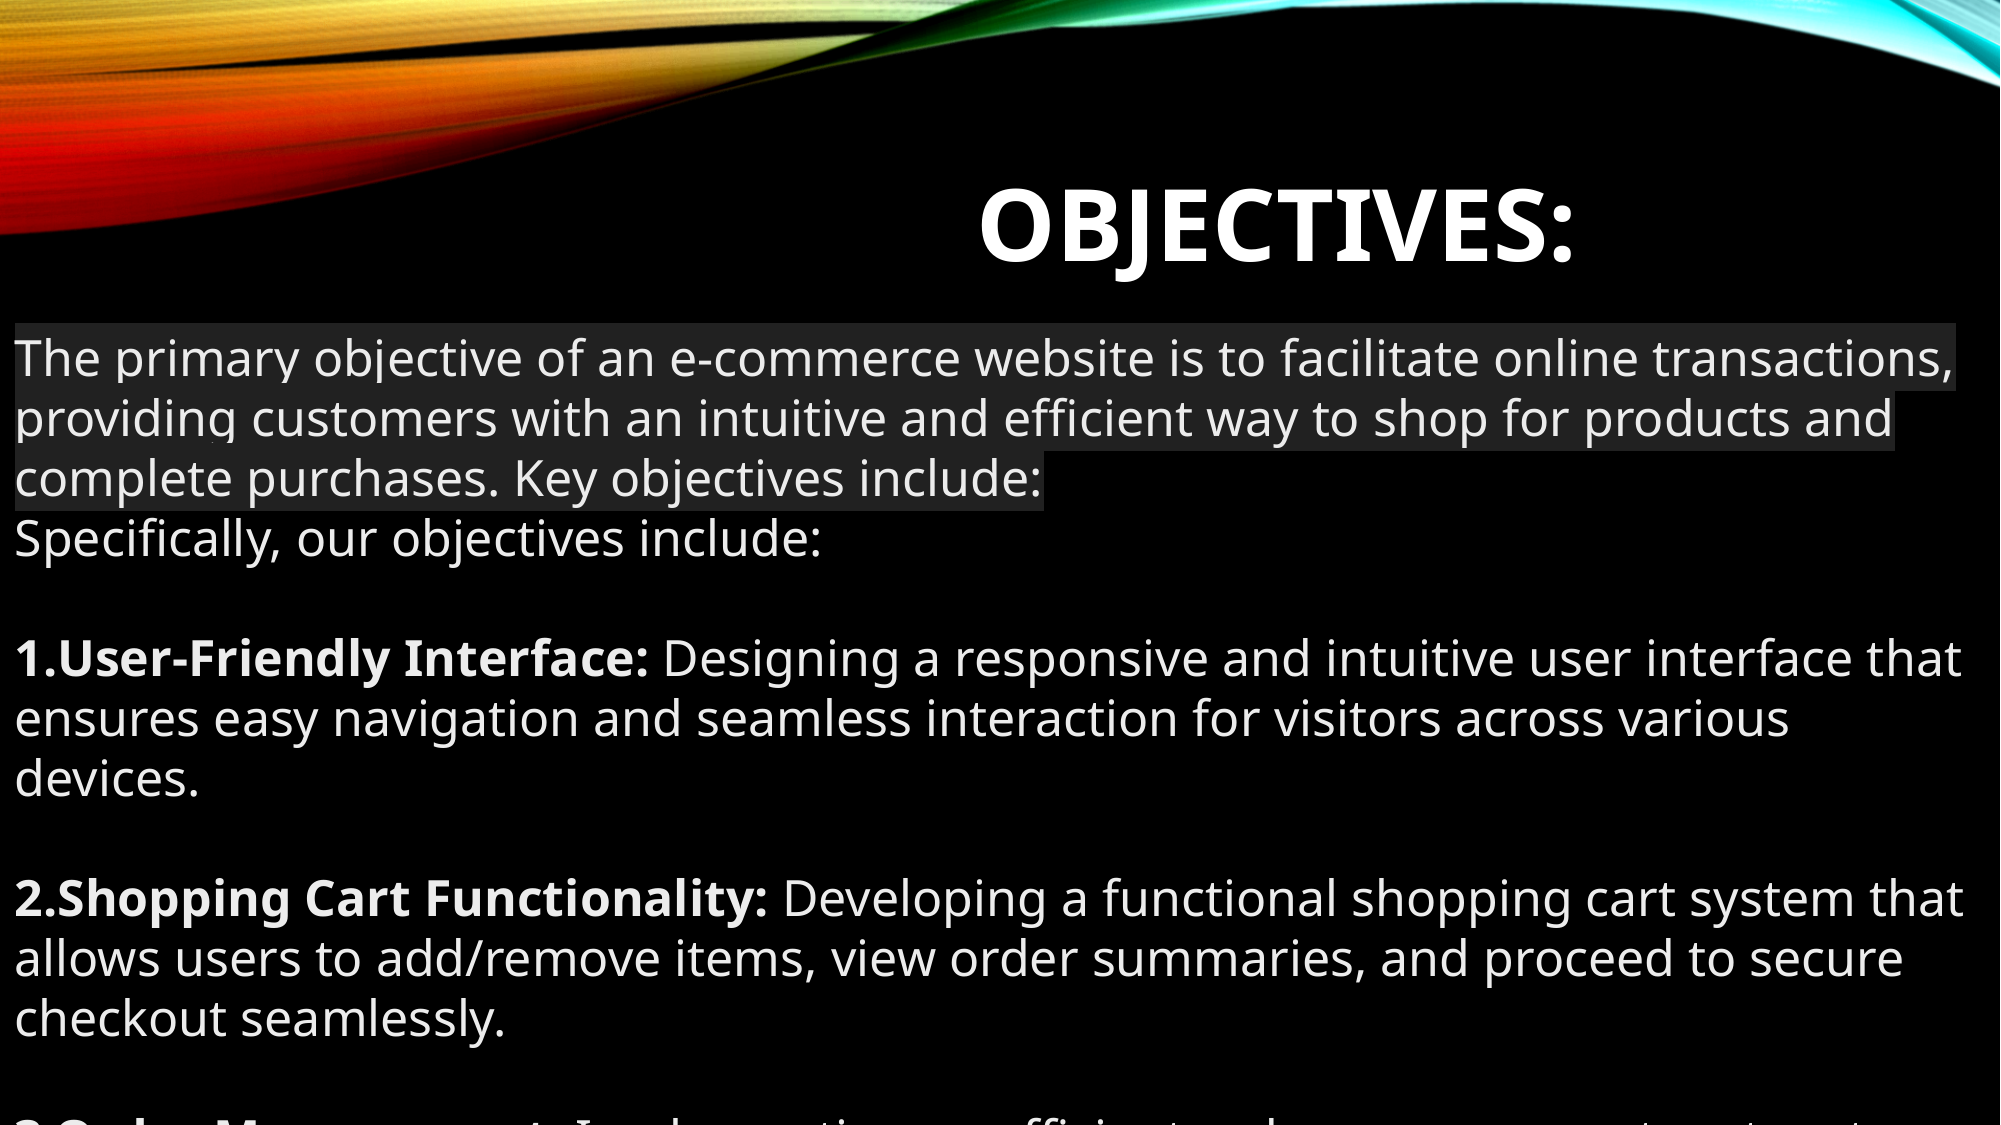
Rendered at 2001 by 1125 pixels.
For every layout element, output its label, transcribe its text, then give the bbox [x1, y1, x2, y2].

picture [0, 0, 2000, 154]
text_box OBJECTIVES: The primary objective of an e-commerce website is to facilitate online transactions, providing customers with an intuitive and efficient way to shop for products and complete purchases. Key objectives include: Specifically, our objectives include: User-Friendly Interface: Designing a responsive and intuitive user interface that ensures easy navigation and seamless interaction for visitors across various devices. Shopping Cart Functionality: Developing a functional shopping cart system that allows users to add/remove items, view order summaries, and proceed to secure checkout seamlessly. 3.Order Management: Implementing an efficient order management system to track orders, update order statuses, and provide customers with real-time order updates and notifications. [0, 154, 2000, 1125]
